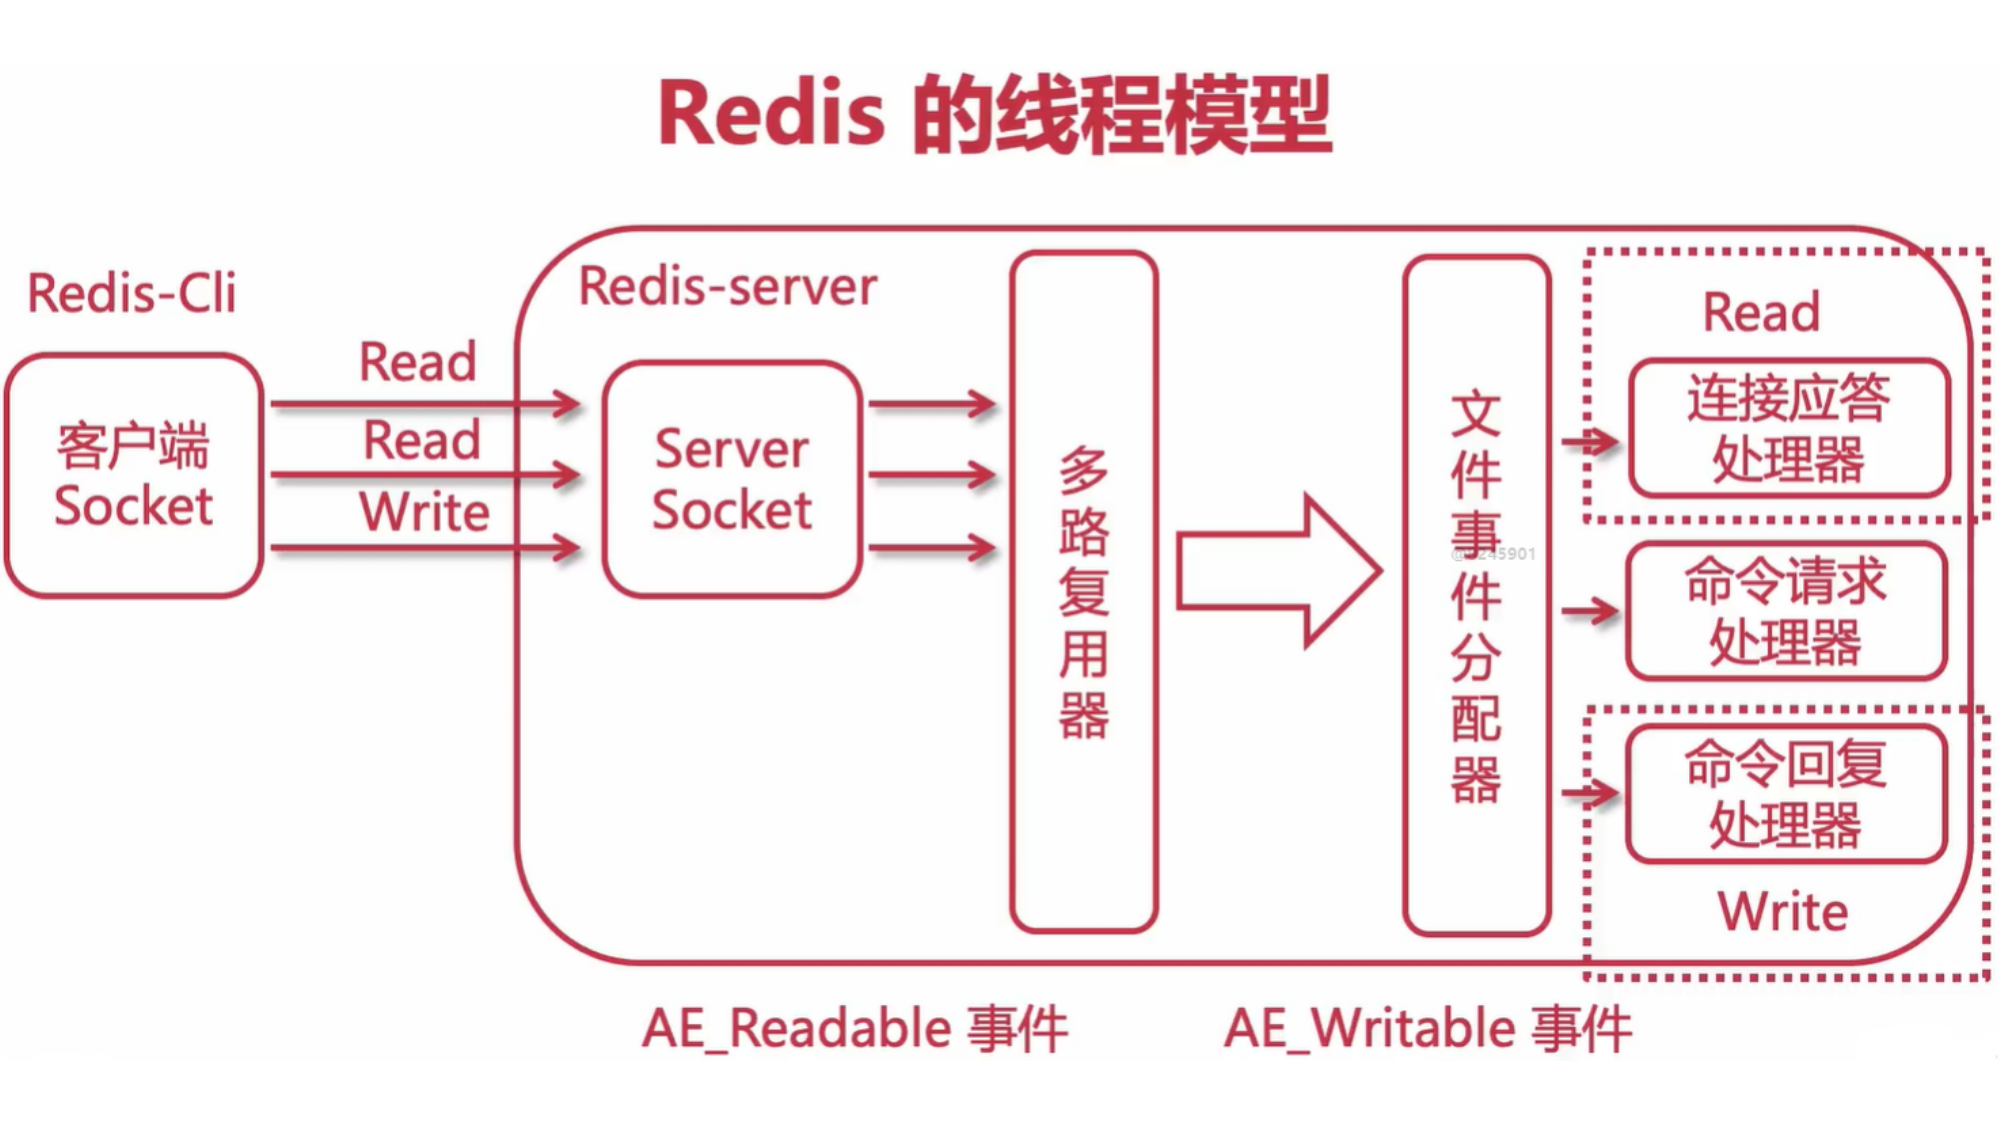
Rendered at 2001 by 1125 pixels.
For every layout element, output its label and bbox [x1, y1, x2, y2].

picture [0, 63, 2000, 1062]
